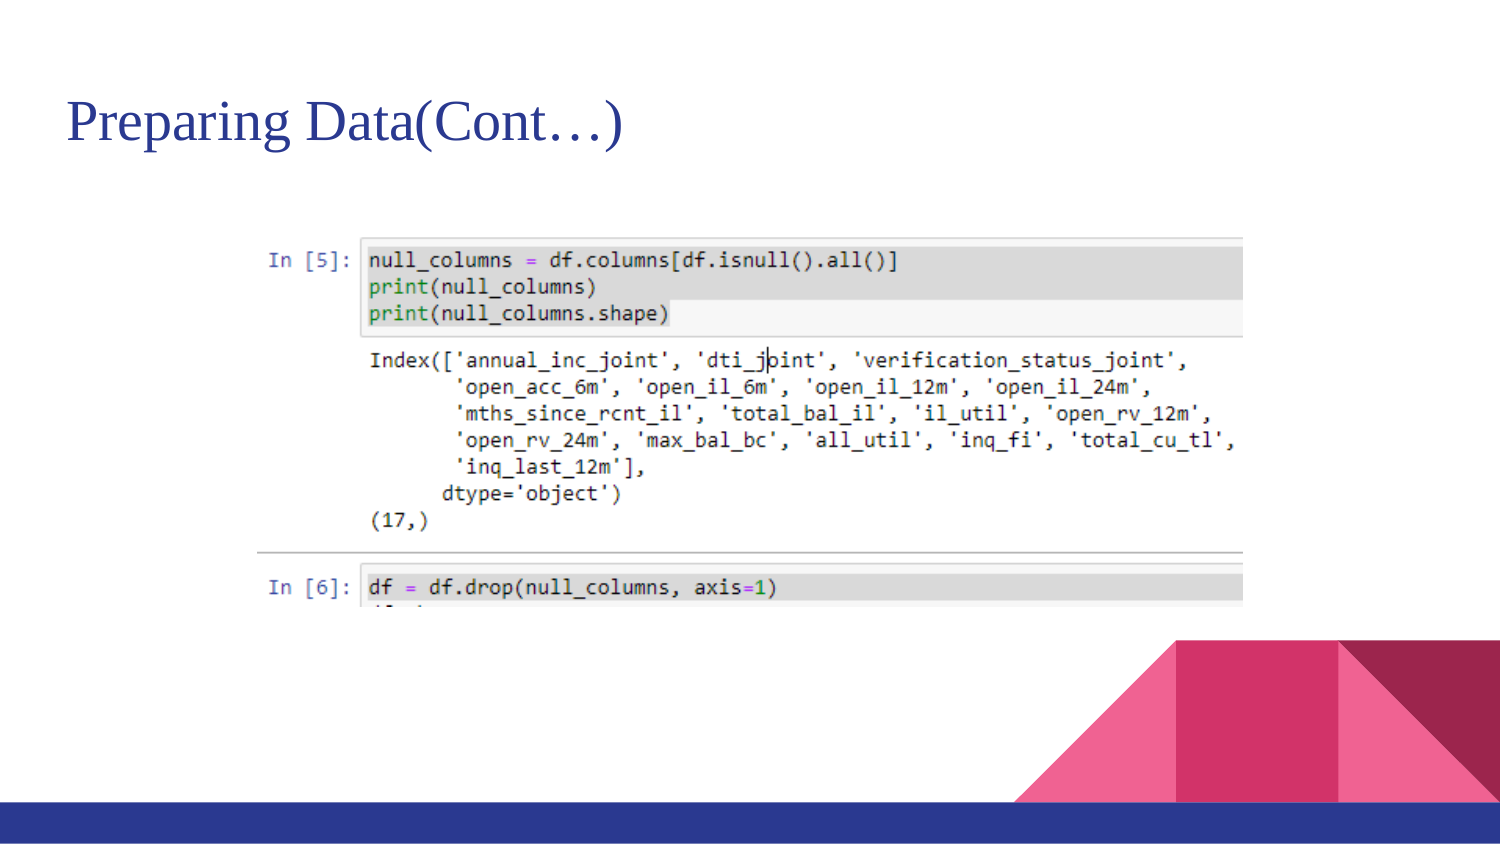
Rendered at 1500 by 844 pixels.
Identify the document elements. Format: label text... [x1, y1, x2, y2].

picture [257, 236, 1243, 608]
title Preparing Data(Cont…) [51, 67, 1449, 167]
